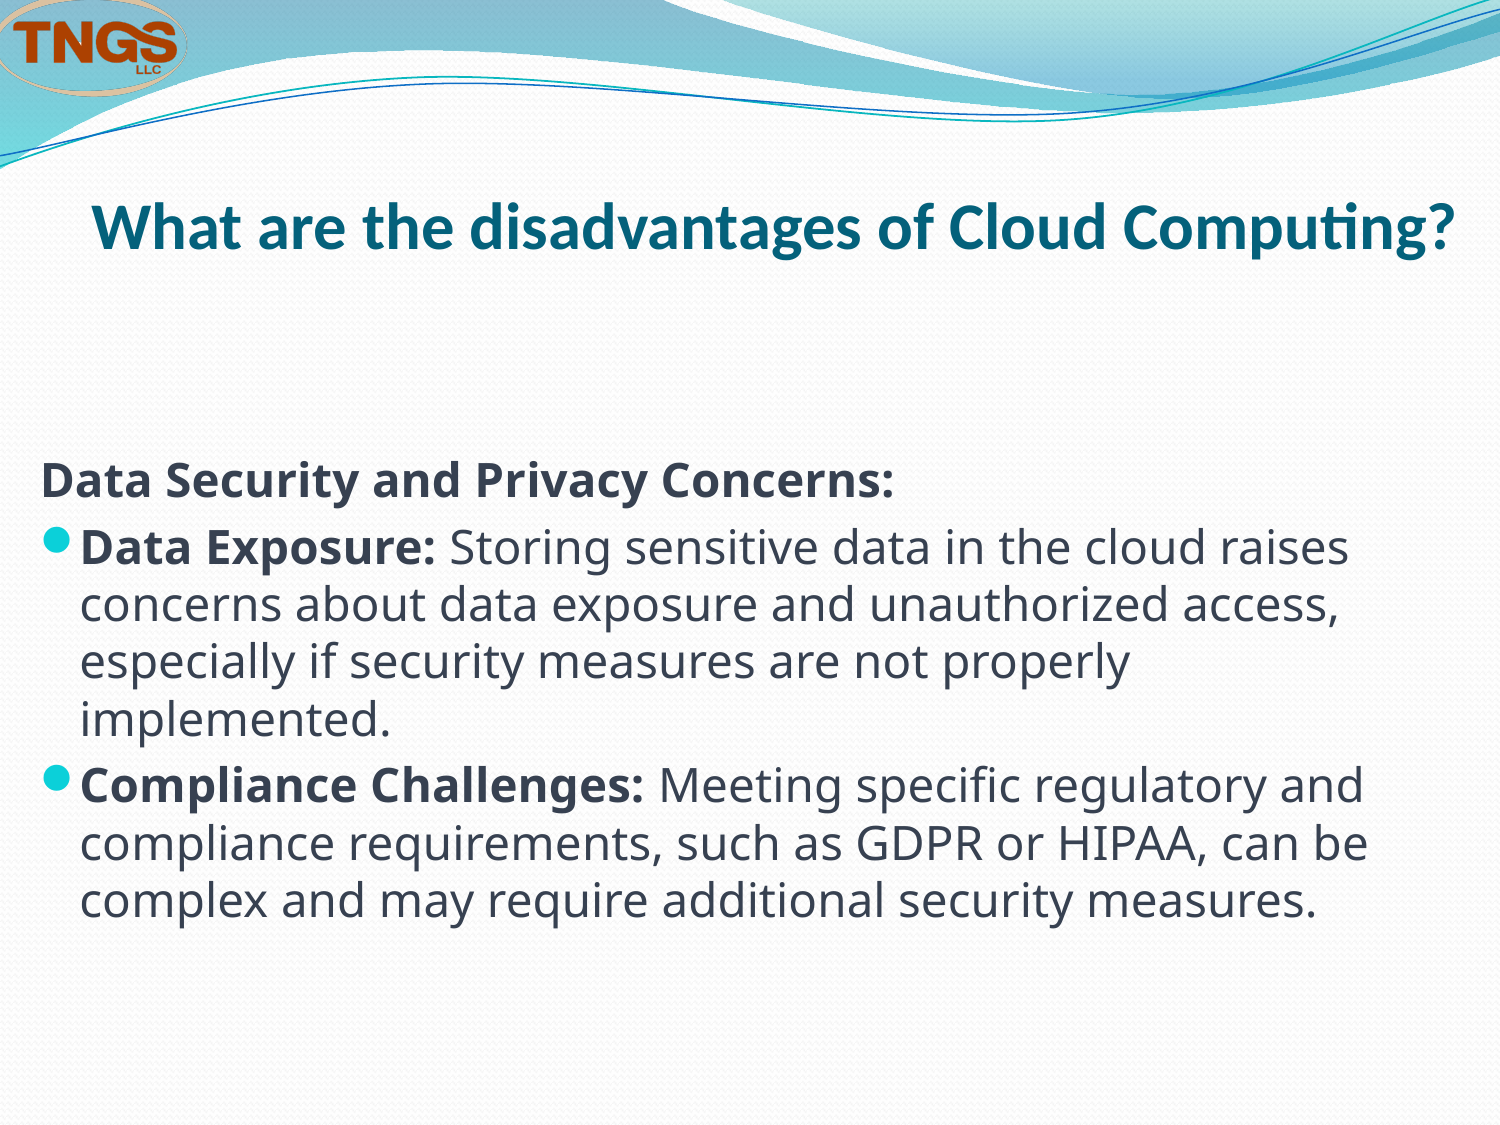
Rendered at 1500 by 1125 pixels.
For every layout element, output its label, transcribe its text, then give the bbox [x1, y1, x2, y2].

list Data Security and Privacy Concerns: Data Exposure: Storing sensitive data in the cloud raises concerns about data exposure and unauthorized access, especially if security measures are not properly implemented. Compliance Challenges: Meeting specific regulatory and compliance requirements, such as GDPR or HIPAA, can be complex and may require additional security measures. [24, 442, 1425, 975]
title What are the disadvantages of Cloud Computing? [75, 149, 1475, 263]
picture [0, 0, 188, 97]
